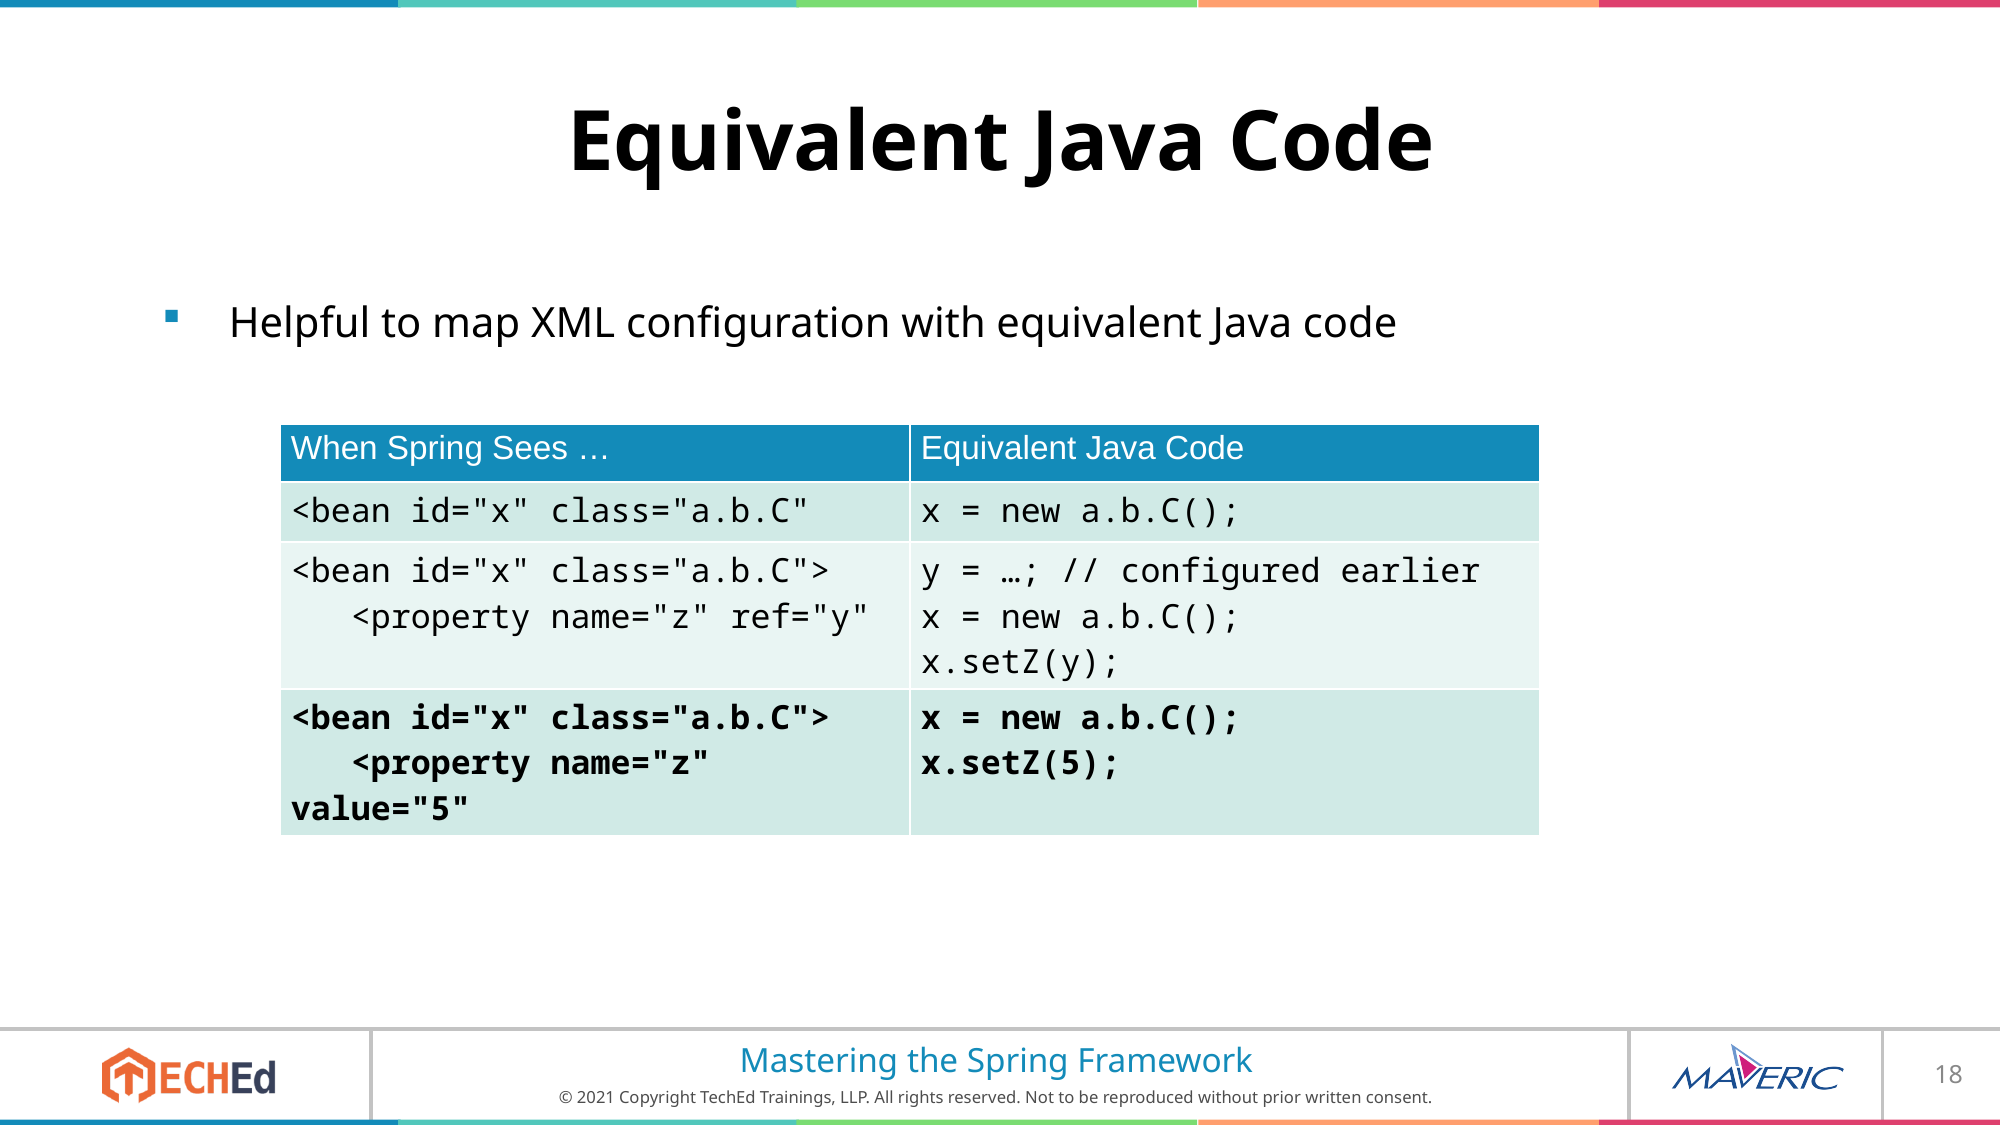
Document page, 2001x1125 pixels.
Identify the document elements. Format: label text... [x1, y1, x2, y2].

table_cell y = …; // configured earlier x = new a.b.C(); x.setZ(y); [911, 543, 1539, 688]
table_cell x = new a.b.C(); [911, 483, 1539, 541]
table_header Equivalent Java Code [911, 425, 1539, 481]
picture [1662, 1018, 1852, 1119]
title Equivalent Java Code [138, 68, 1864, 219]
table_cell x = new a.b.C(); x.setZ(5); [911, 690, 1539, 835]
table_header When Spring Sees … [281, 425, 909, 481]
table_cell <bean id="x" class="a.b.C" [281, 483, 909, 541]
picture [102, 1047, 276, 1110]
table_cell <bean id="x" class="a.b.C"> <property name="z" value="5" [281, 690, 909, 835]
list Helpful to map XML configuration with equivalent Java code [138, 294, 1864, 965]
table_cell <bean id="x" class="a.b.C"> <property name="z" ref="y" [281, 543, 909, 688]
